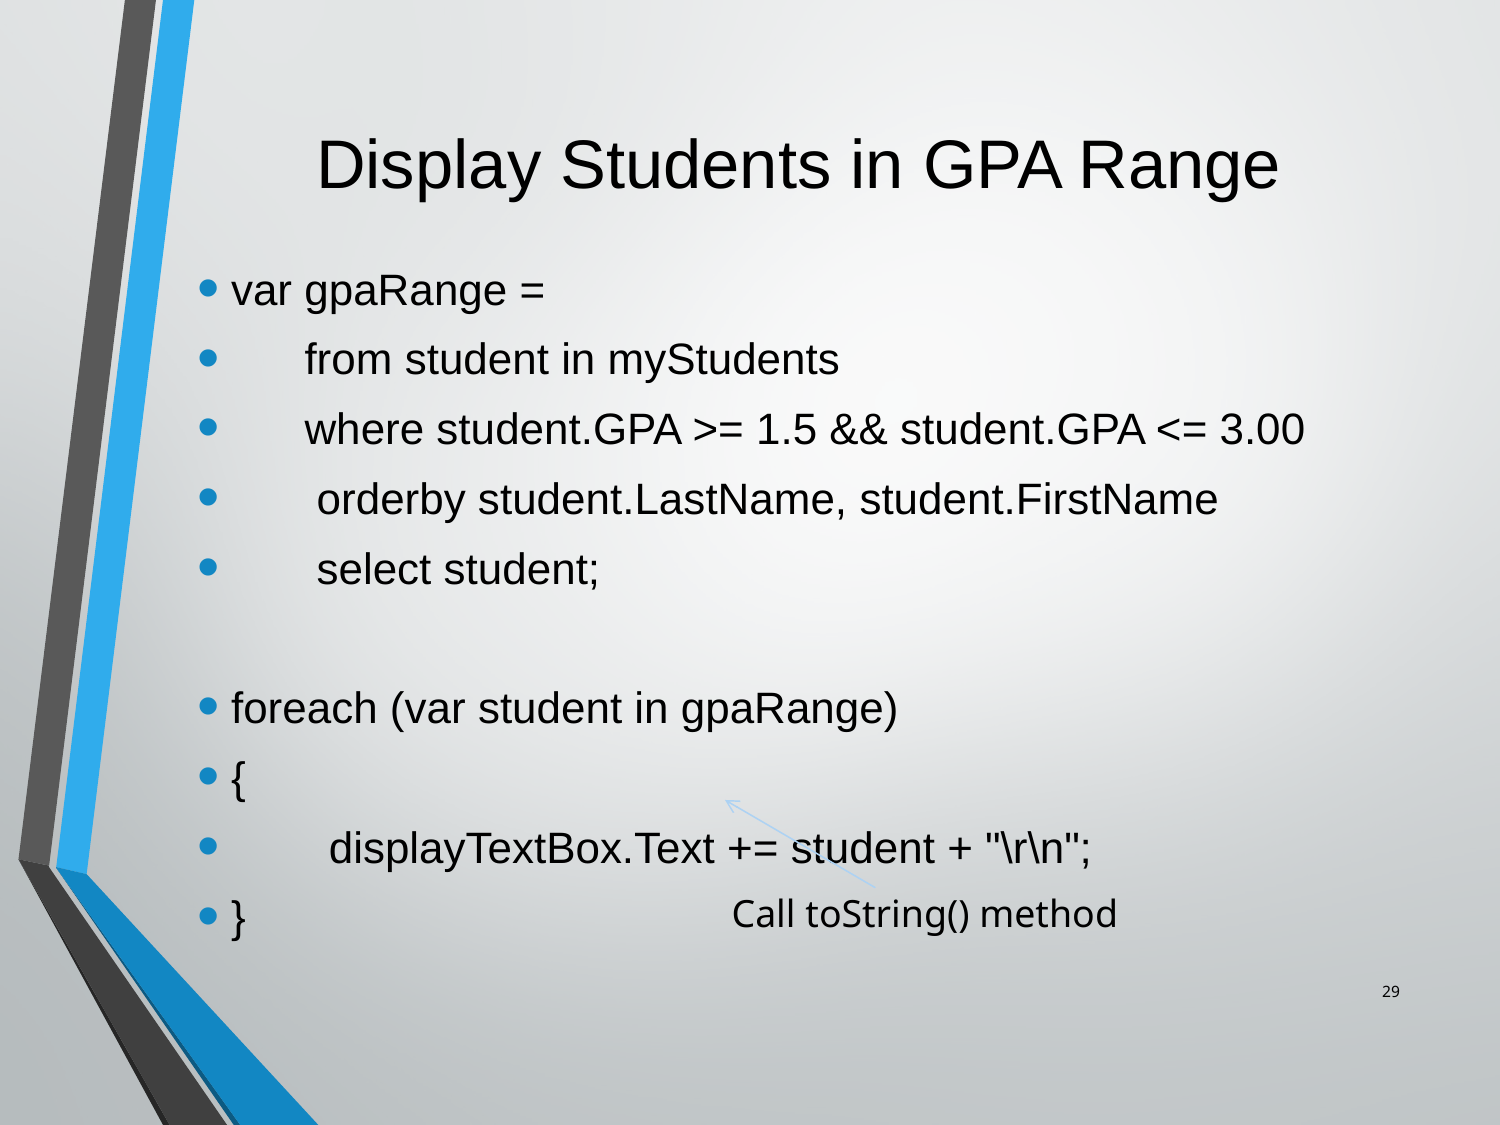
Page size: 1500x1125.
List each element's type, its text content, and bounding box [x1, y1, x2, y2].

text_box Call toString() method [711, 849, 1139, 976]
slide_number 29 [1347, 962, 1416, 1023]
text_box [724, 799, 876, 888]
title Display Students in GPA Range [182, 77, 1416, 246]
list var gpaRange = from student in myStudents where student.GPA >= 1.5 && student.GPA <= 3.00 orderby student.LastName, student.FirstName select student; foreach (var student in gpaRange) { displayTextBox.Text += student + "\r\n"; } [182, 252, 1416, 950]
